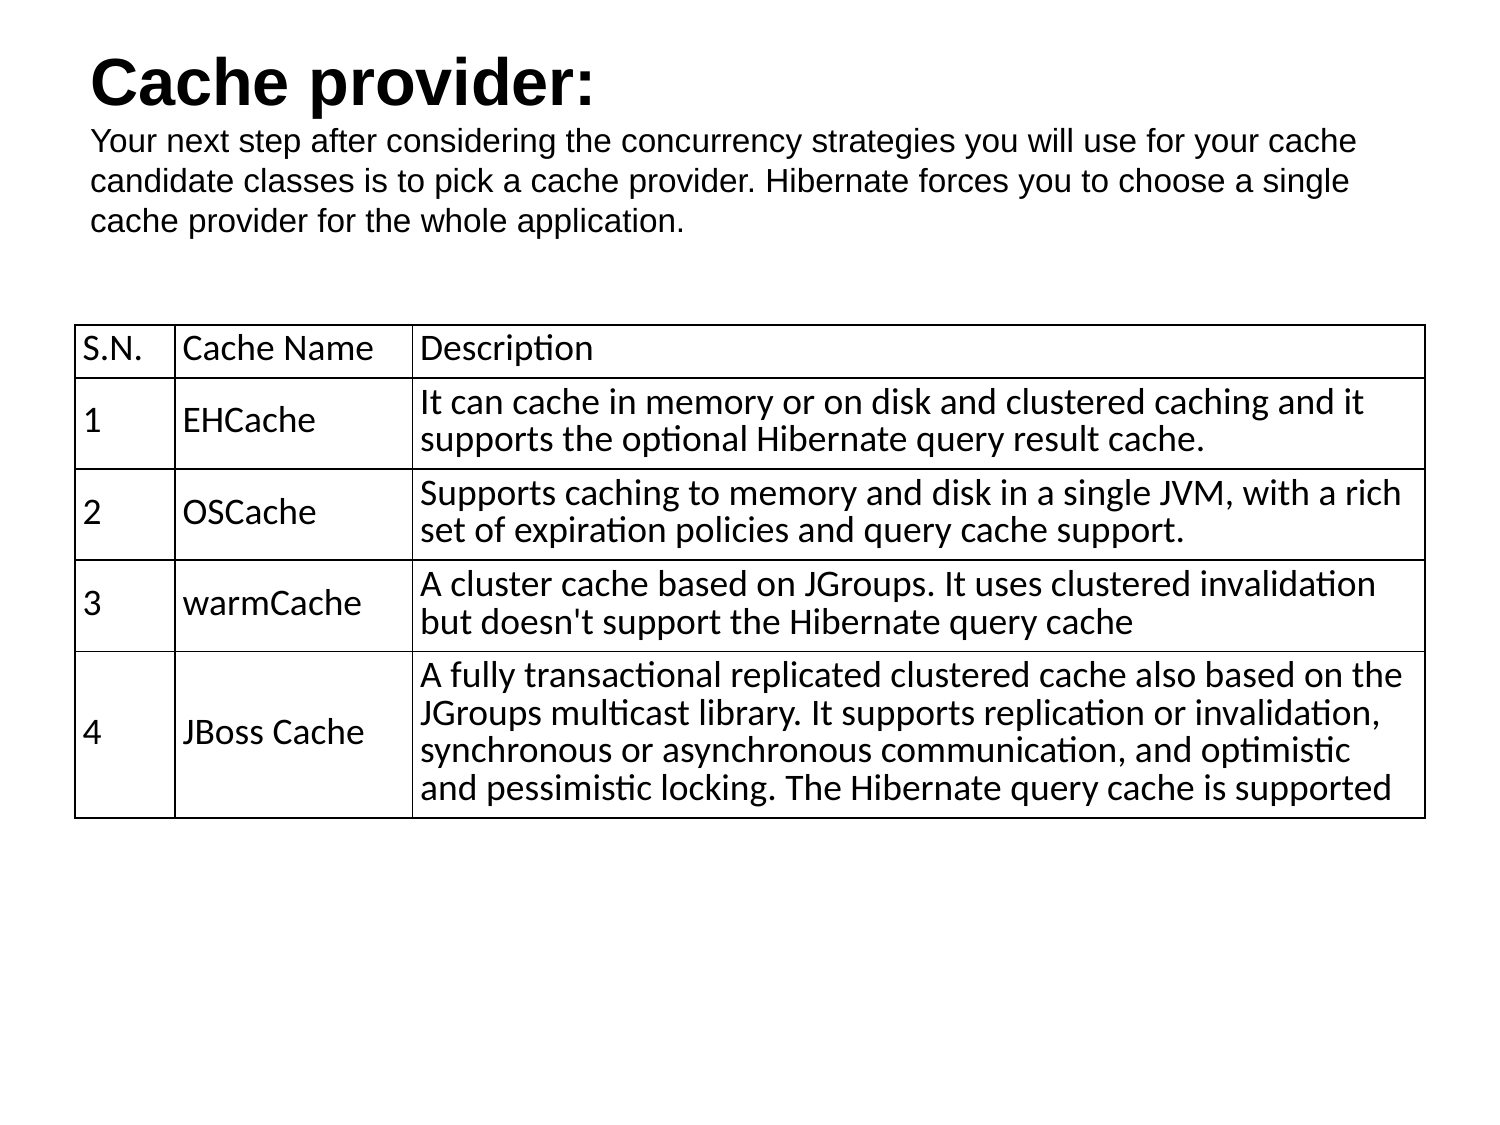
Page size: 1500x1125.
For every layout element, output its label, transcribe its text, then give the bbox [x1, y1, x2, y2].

title Cache provider: Your next step after considering the concurrency strategies you will use for your cache candidate classes is to pick a cache provider. Hibernate forces you to choose a single cache provider for the whole application. [75, 31, 1438, 247]
table_cell It can cache in memory or on disk and clustered caching and it supports the optional Hibernate query result cache. [413, 379, 1424, 468]
table_cell warmCache [176, 561, 412, 651]
table_cell EHCache [176, 379, 412, 468]
table_cell 2 [76, 470, 174, 559]
table_header S.N. [76, 326, 174, 377]
table_header Description [413, 326, 1424, 377]
table_cell A fully transactional replicated clustered cache also based on the JGroups multicast library. It supports replication or invalidation, synchronous or asynchronous communication, and optimistic and pessimistic locking. The Hibernate query cache is supported [413, 652, 1424, 817]
table_cell Supports caching to memory and disk in a single JVM, with a rich set of expiration policies and query cache support. [413, 470, 1424, 559]
table_cell 4 [76, 652, 174, 817]
table_cell OSCache [176, 470, 412, 559]
table_cell JBoss Cache [176, 652, 412, 817]
table_cell A cluster cache based on JGroups. It uses clustered invalidation but doesn't support the Hibernate query cache [413, 561, 1424, 651]
table_header Cache Name [176, 326, 412, 377]
table_cell 1 [76, 379, 174, 468]
table_cell 3 [76, 561, 174, 651]
